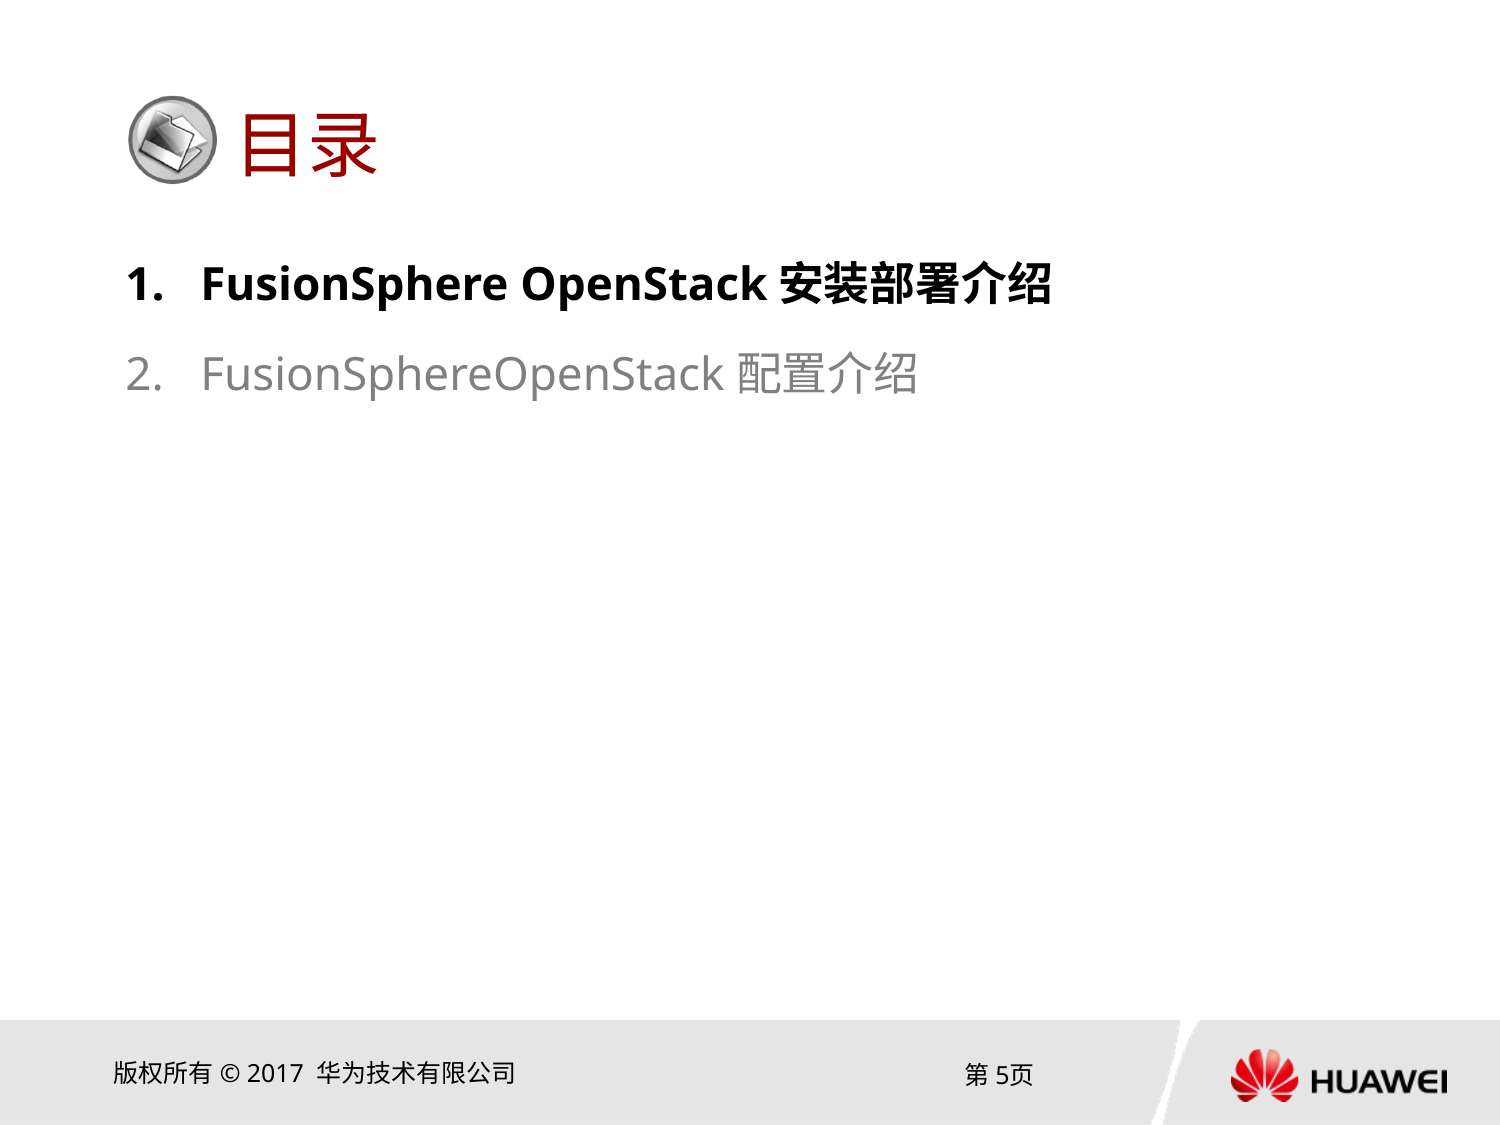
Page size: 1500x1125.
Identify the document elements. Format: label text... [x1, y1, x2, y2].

picture [121, 88, 224, 191]
list FusionSphere OpenStack安装部署介绍 FusionSphereOpenStack配置介绍 [111, 225, 1412, 870]
picture [0, 1020, 1500, 1125]
